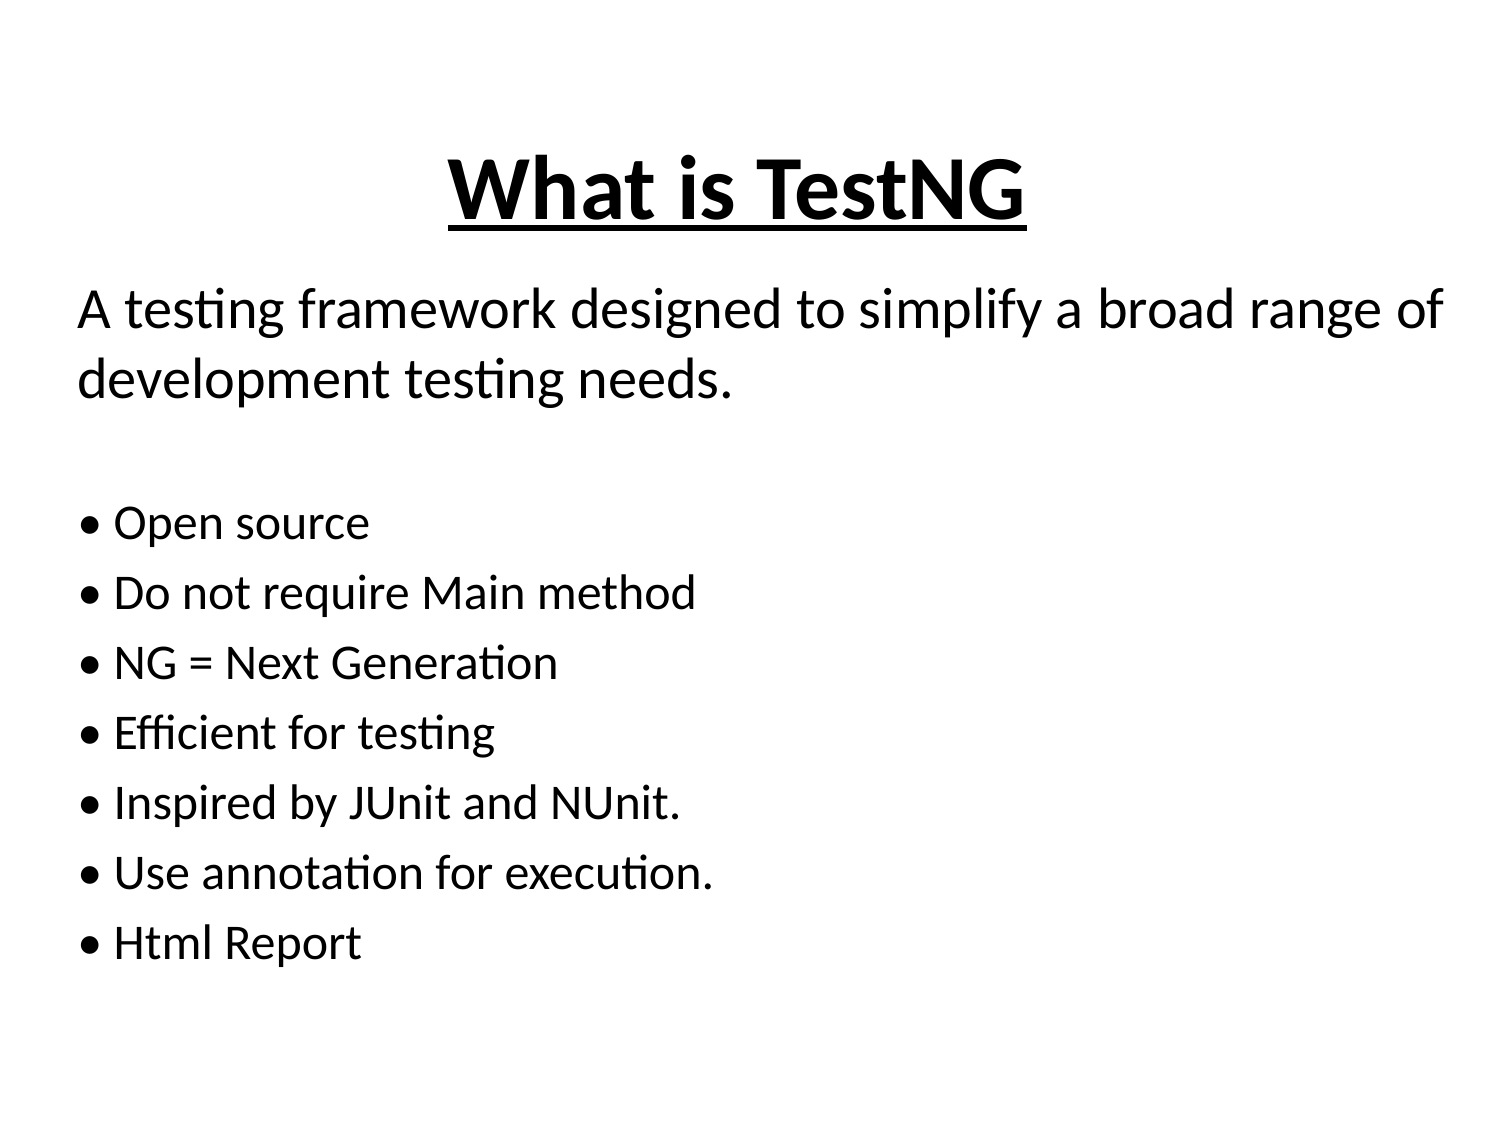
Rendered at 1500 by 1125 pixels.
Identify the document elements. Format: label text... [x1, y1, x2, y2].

subtitle A testing framework designed to simplify a broad range of development testing needs. • Open source • Do not require Main method • NG = Next Generation • Efficient for testing • Inspired by JUnit and NUnit. • Use annotation for execution. • Html Report [62, 262, 1463, 1088]
title What is TestNG [99, 62, 1375, 262]
